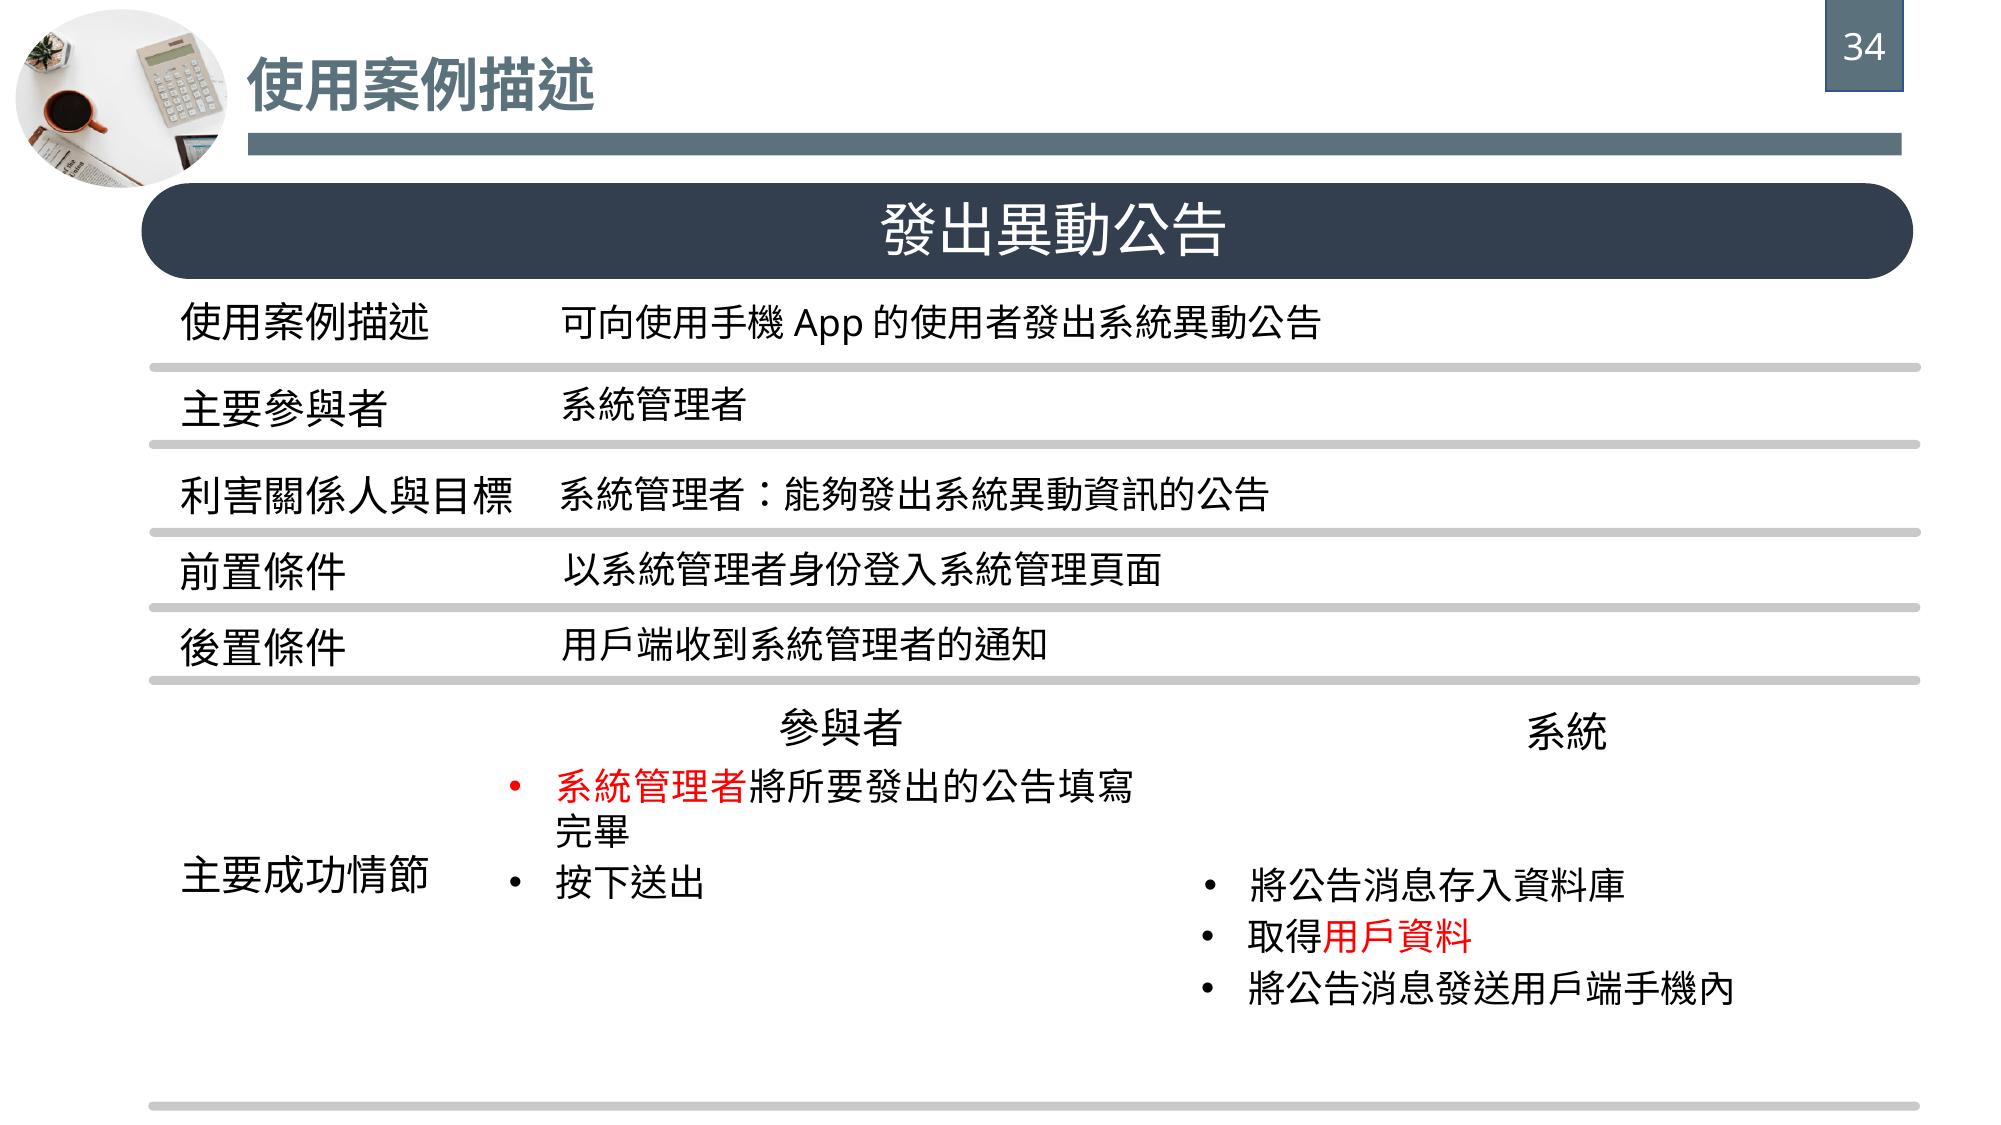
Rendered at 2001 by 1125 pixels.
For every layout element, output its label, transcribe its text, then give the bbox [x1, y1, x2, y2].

text_box 後置條件 [143, 604, 383, 691]
text_box 參與者 [743, 683, 941, 755]
text_box 34 [1825, 0, 1904, 92]
text_box 按下送出 [494, 852, 1151, 912]
text_box [247, 132, 1903, 156]
text_box 利害關係人與目標 [144, 451, 551, 527]
text_box [1265, 182, 1915, 280]
text_box 取得用戶資料 [1186, 905, 1885, 957]
text_box 系統管理者將所要發出的公告填寫完畢 [493, 755, 1150, 861]
text_box [148, 361, 1923, 373]
text_box [149, 602, 1922, 614]
text_box 前置條件 [143, 527, 383, 604]
text_box [147, 1100, 1922, 1112]
text_box 可向使用手機App的使用者發出系統異動公告 [545, 291, 1912, 352]
text_box 以系統管理者身份登入系統管理頁面 [548, 538, 1179, 599]
text_box [153, 526, 1923, 538]
text_box [140, 182, 843, 280]
text_box [147, 674, 1922, 686]
text_box 發出異動公告 [843, 175, 1265, 282]
text_box 將公告消息存入資料庫 [1188, 854, 1641, 905]
text_box 用戶端收到系統管理者的通知 [546, 613, 1065, 674]
text_box [147, 438, 1922, 450]
text_box 系統管理者：能夠發出系統異動資訊的公告 [544, 463, 1912, 524]
text_box 主要成功情節 [144, 830, 467, 917]
text_box 使用案例描述 [231, 40, 611, 126]
text_box 使用案例描述 [143, 277, 467, 364]
text_box [14, 8, 229, 189]
text_box 將公告消息發送用戶端手機內 [1186, 957, 1886, 1018]
text_box 主要參與者 [143, 365, 425, 452]
text_box 系統 [1489, 687, 1645, 774]
text_box 系統管理者 [545, 374, 764, 434]
